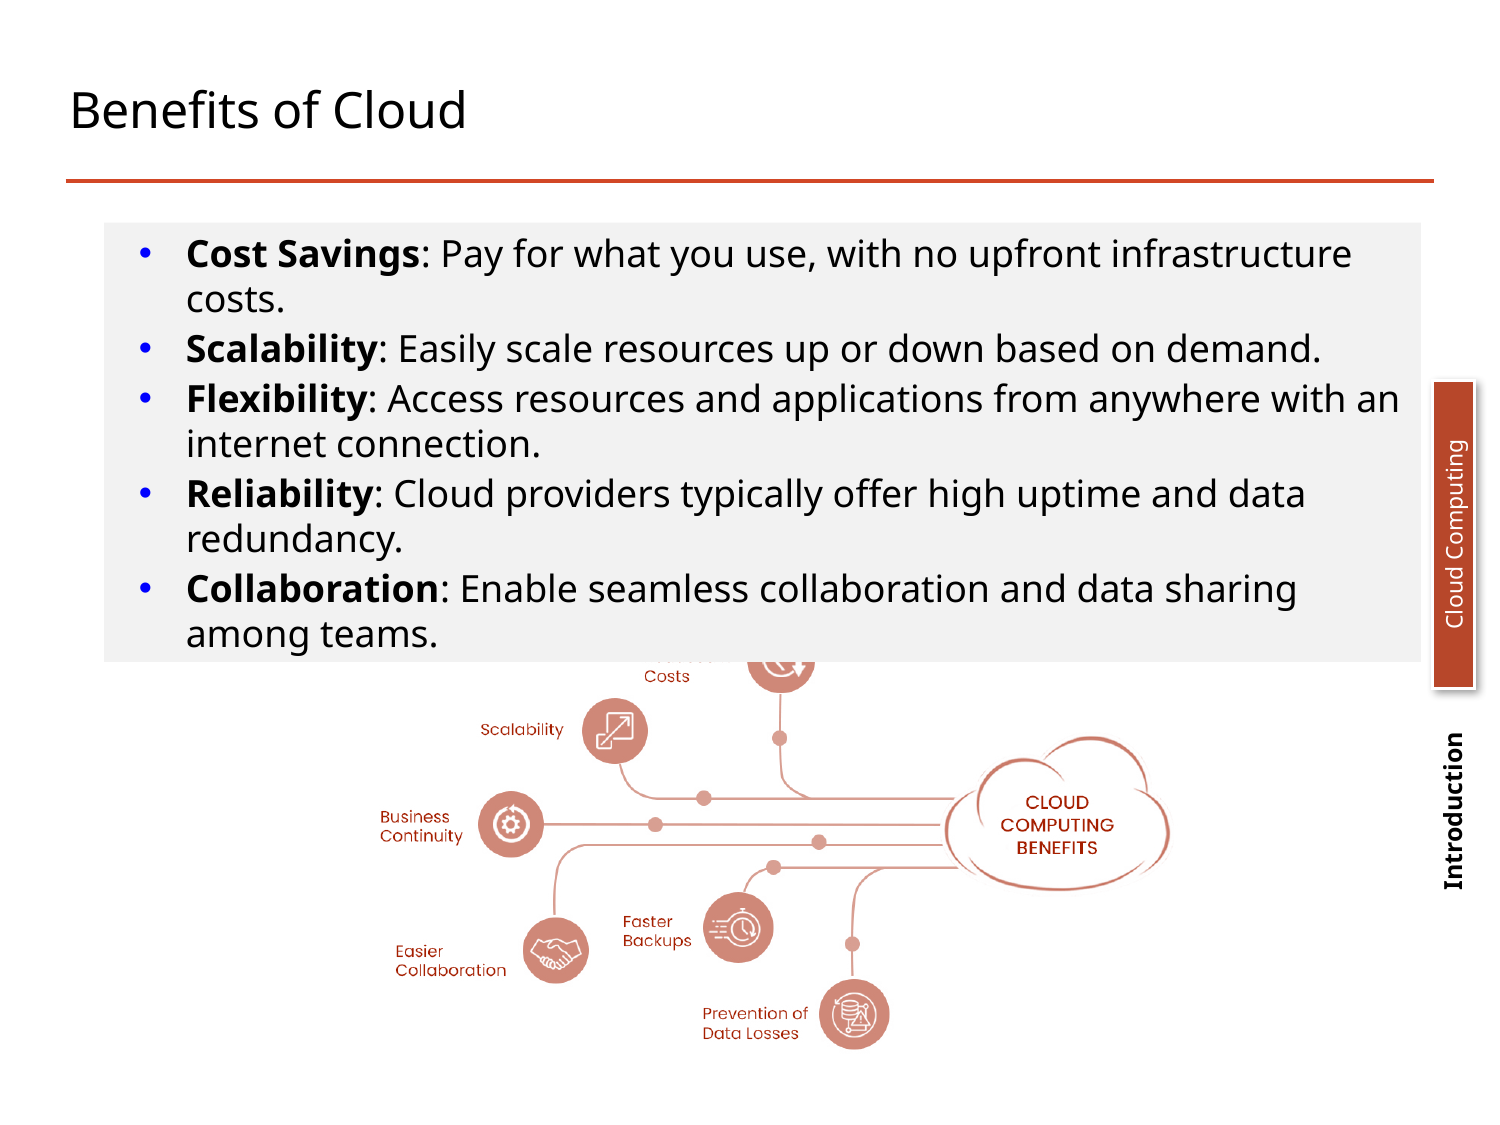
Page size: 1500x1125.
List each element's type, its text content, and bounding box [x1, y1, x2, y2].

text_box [1429, 379, 1476, 997]
title Benefits of Cloud [54, 70, 916, 176]
text_box Cost Savings: Pay for what you use, with no upfront infrastructure costs. Scalability: Easily scale resources up or down based on demand. Flexibility: Access resources and applications from anywhere with an internet connection. Reliability: Cloud providers typically offer high uptime and data redundancy. Collaboration: Enable seamless collaboration and data sharing among teams. [104, 222, 1421, 662]
picture [324, 599, 1233, 1075]
